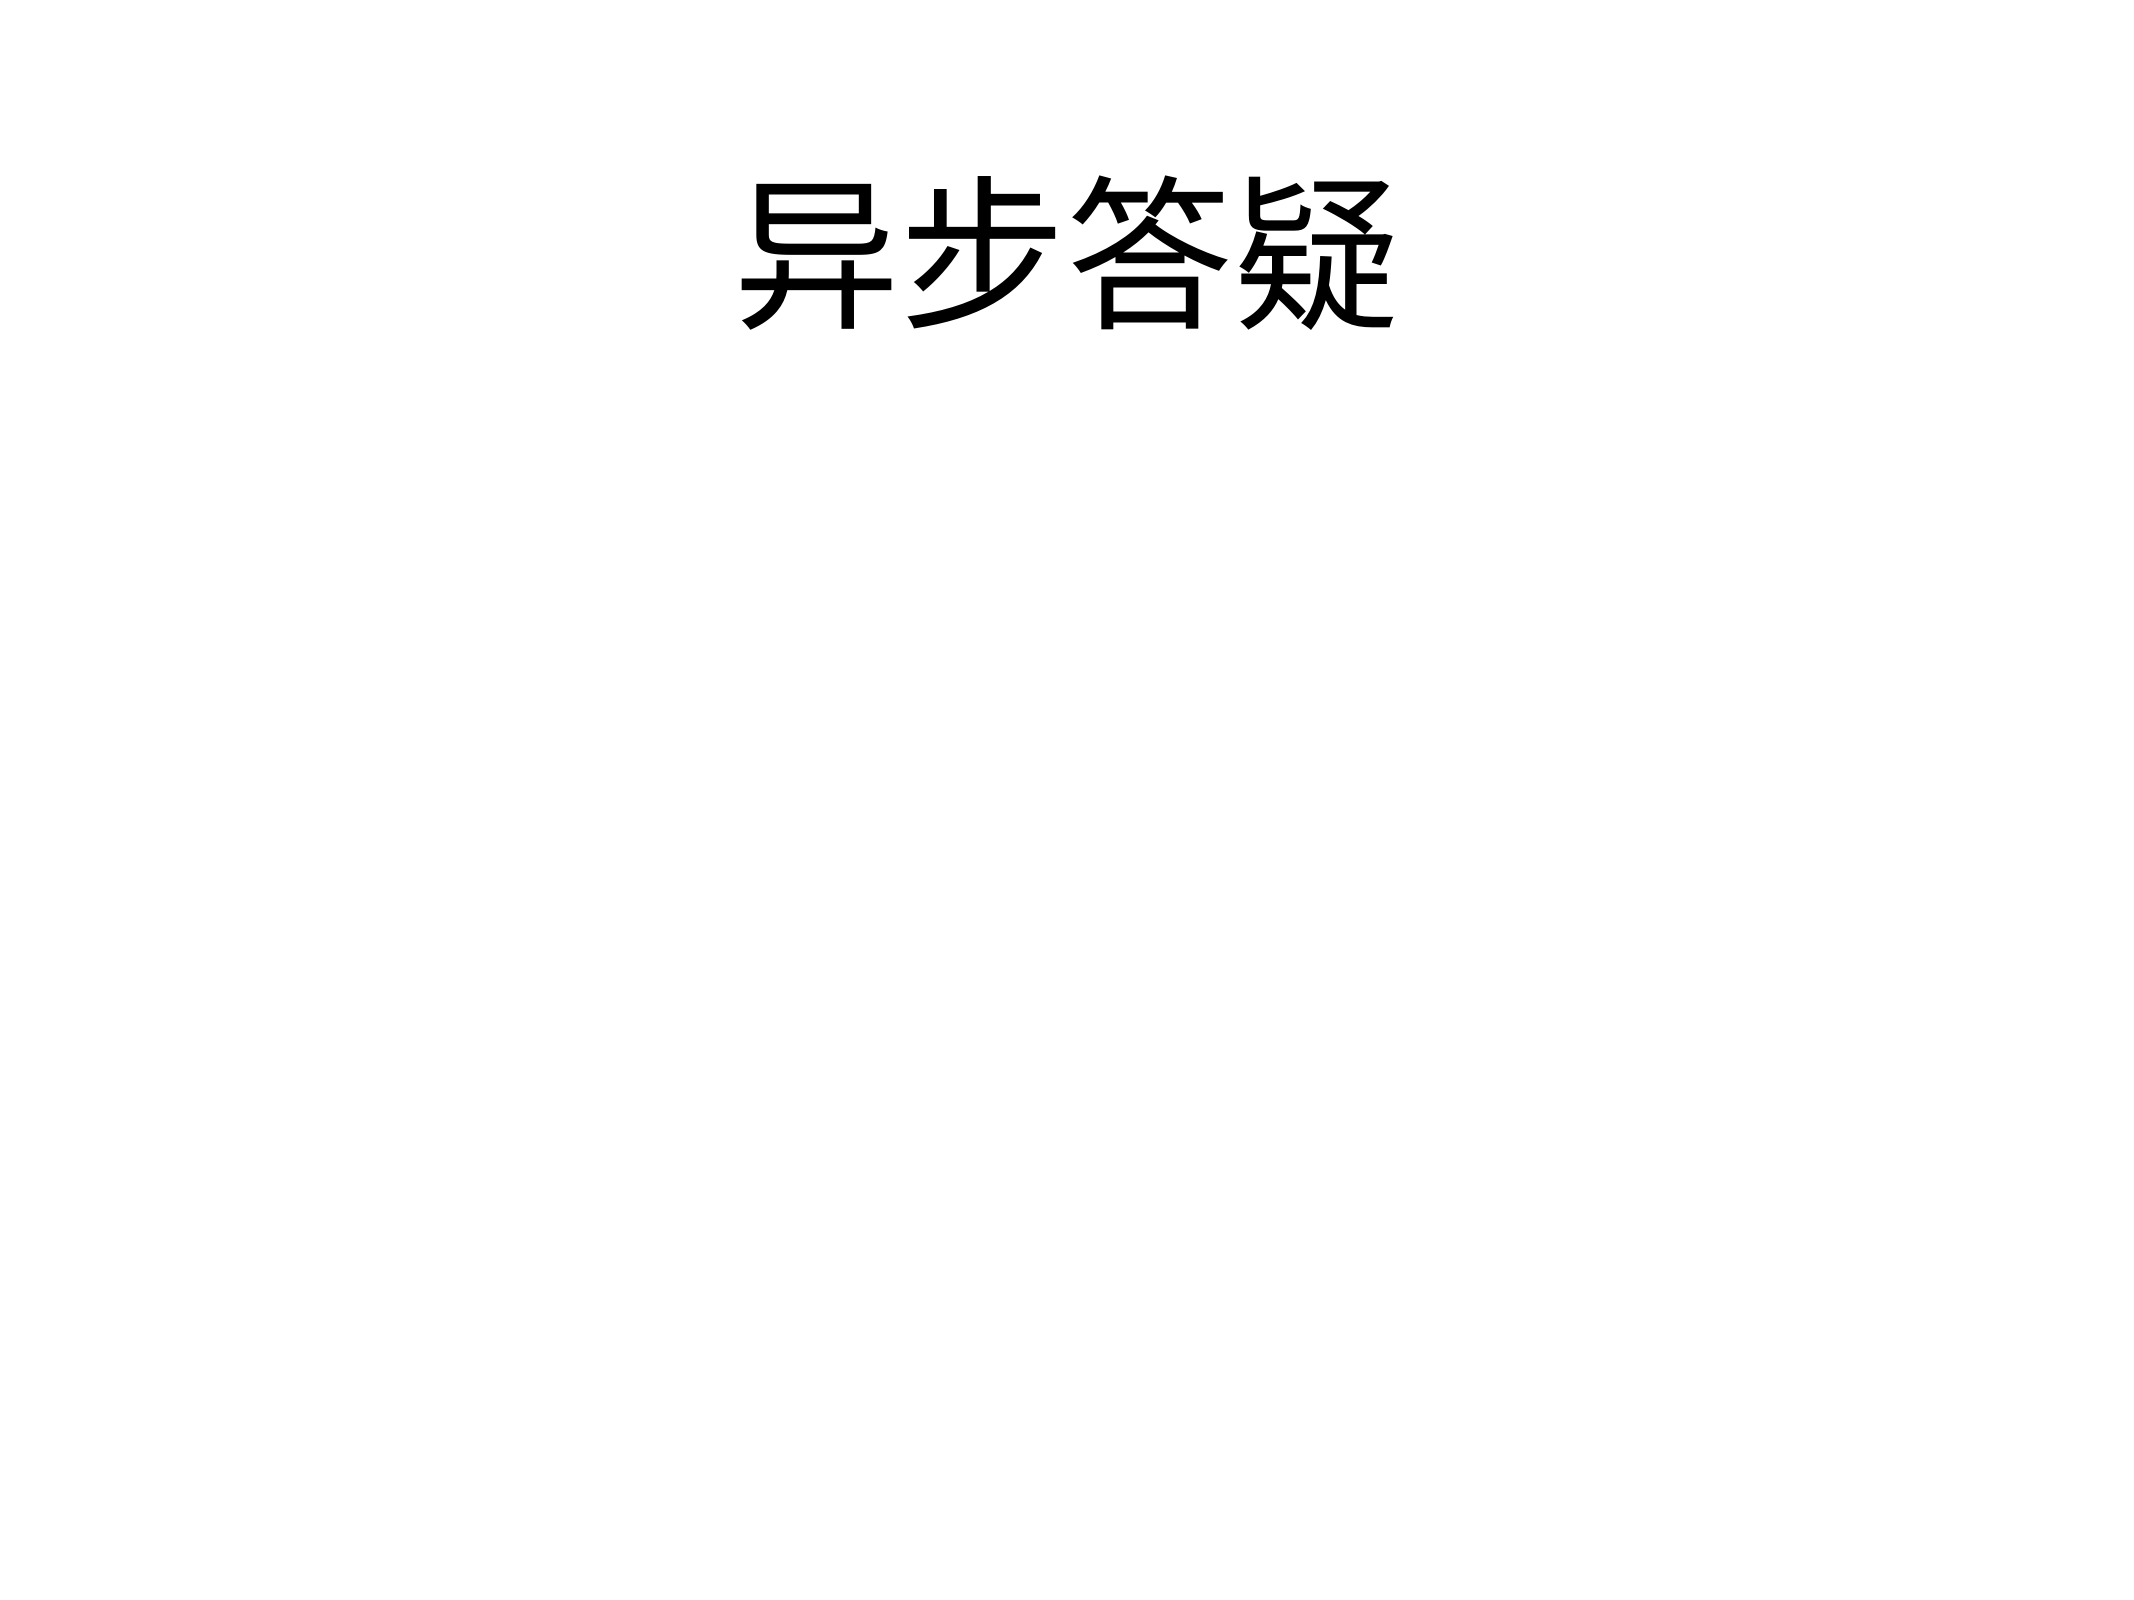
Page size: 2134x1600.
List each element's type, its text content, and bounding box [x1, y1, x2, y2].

title 异步答疑 [155, 72, 1978, 428]
